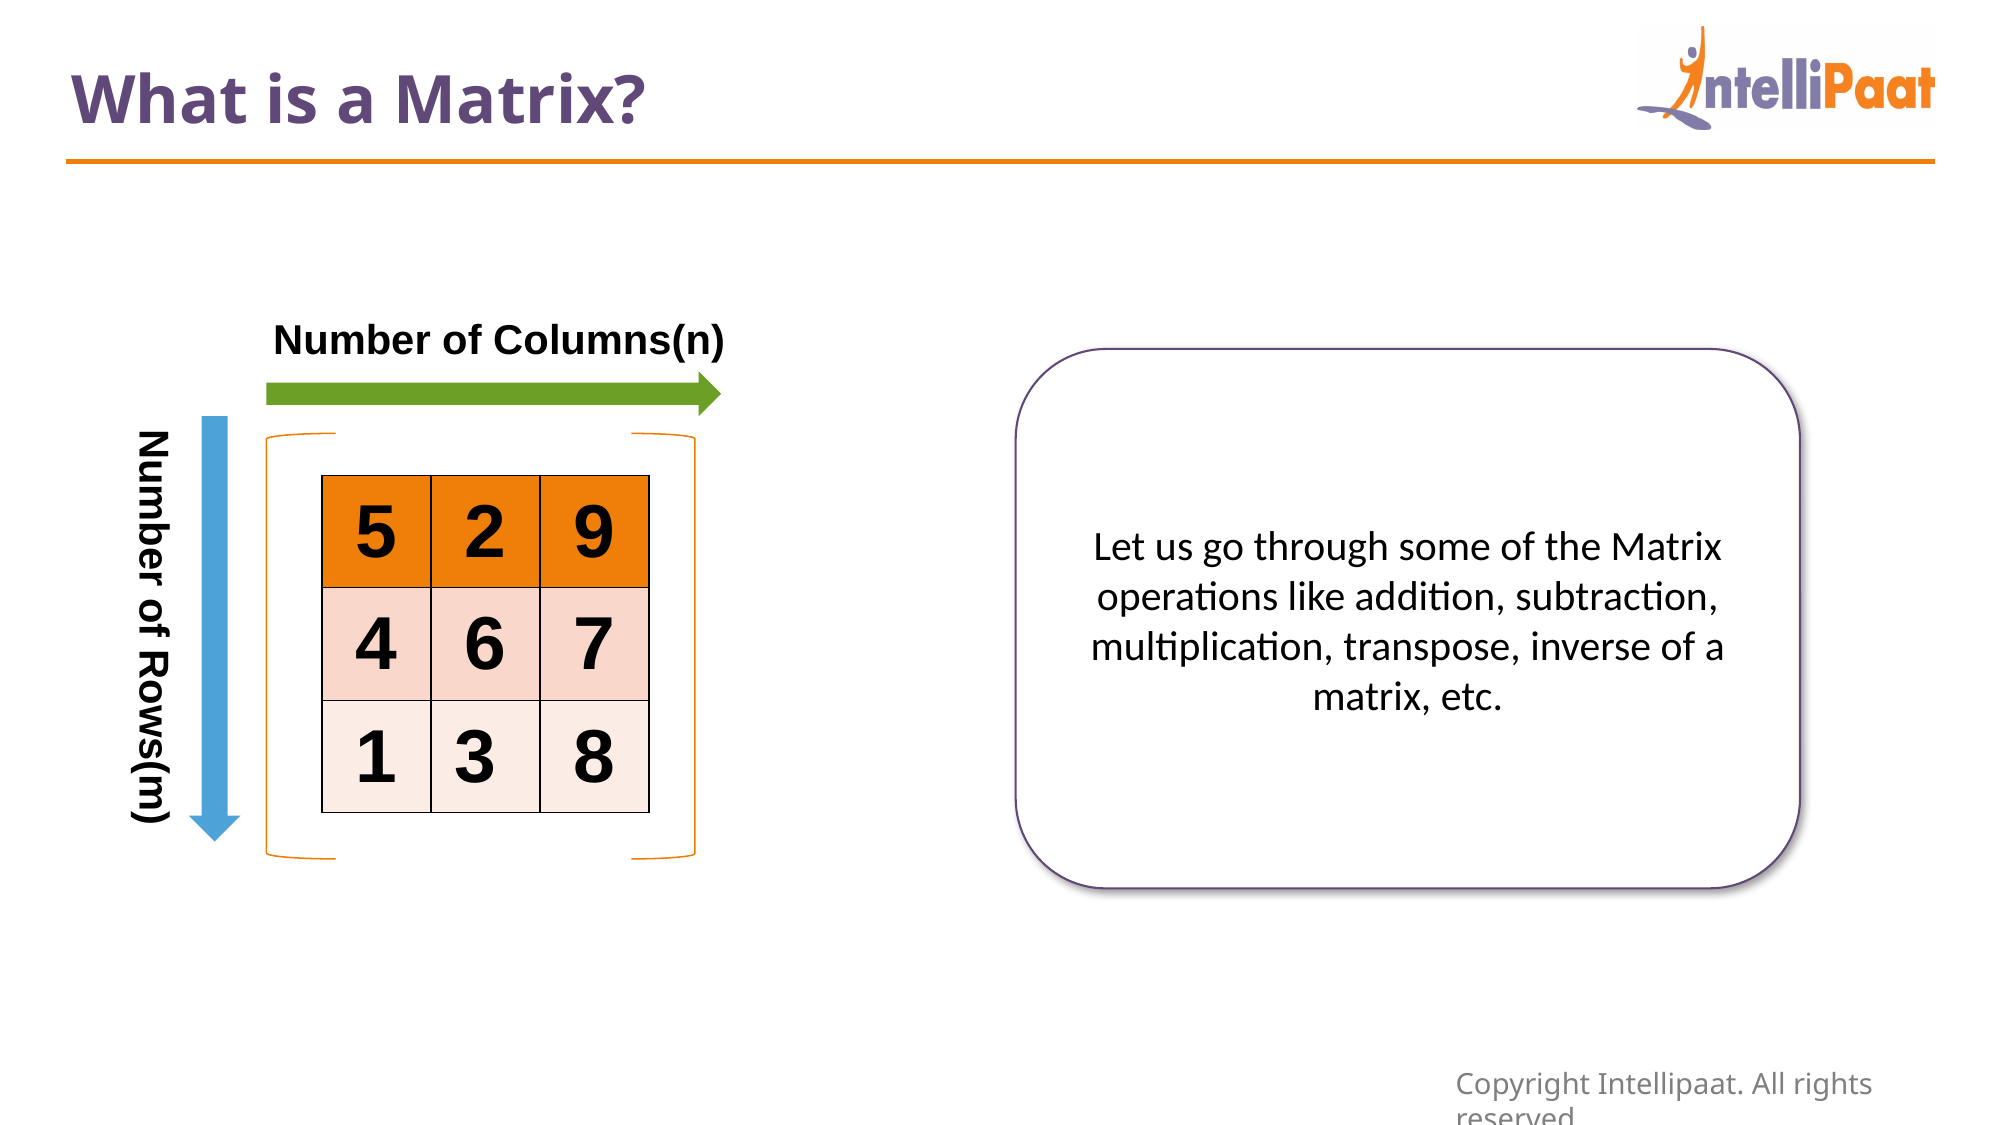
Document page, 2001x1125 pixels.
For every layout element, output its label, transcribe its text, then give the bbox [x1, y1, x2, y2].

text_box [266, 371, 722, 417]
text_box Number of Rows(m) [123, 406, 189, 848]
text_box What is a Matrix? [71, 33, 1492, 160]
text_box Let us go through some of the Matrix operations like addition, subtraction, multiplication, transpose, inverse of a matrix, etc. [1015, 348, 1801, 889]
text_box Number of Columns(n) [257, 305, 741, 371]
text_box [189, 416, 241, 842]
picture [1637, 26, 1935, 130]
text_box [266, 433, 695, 860]
